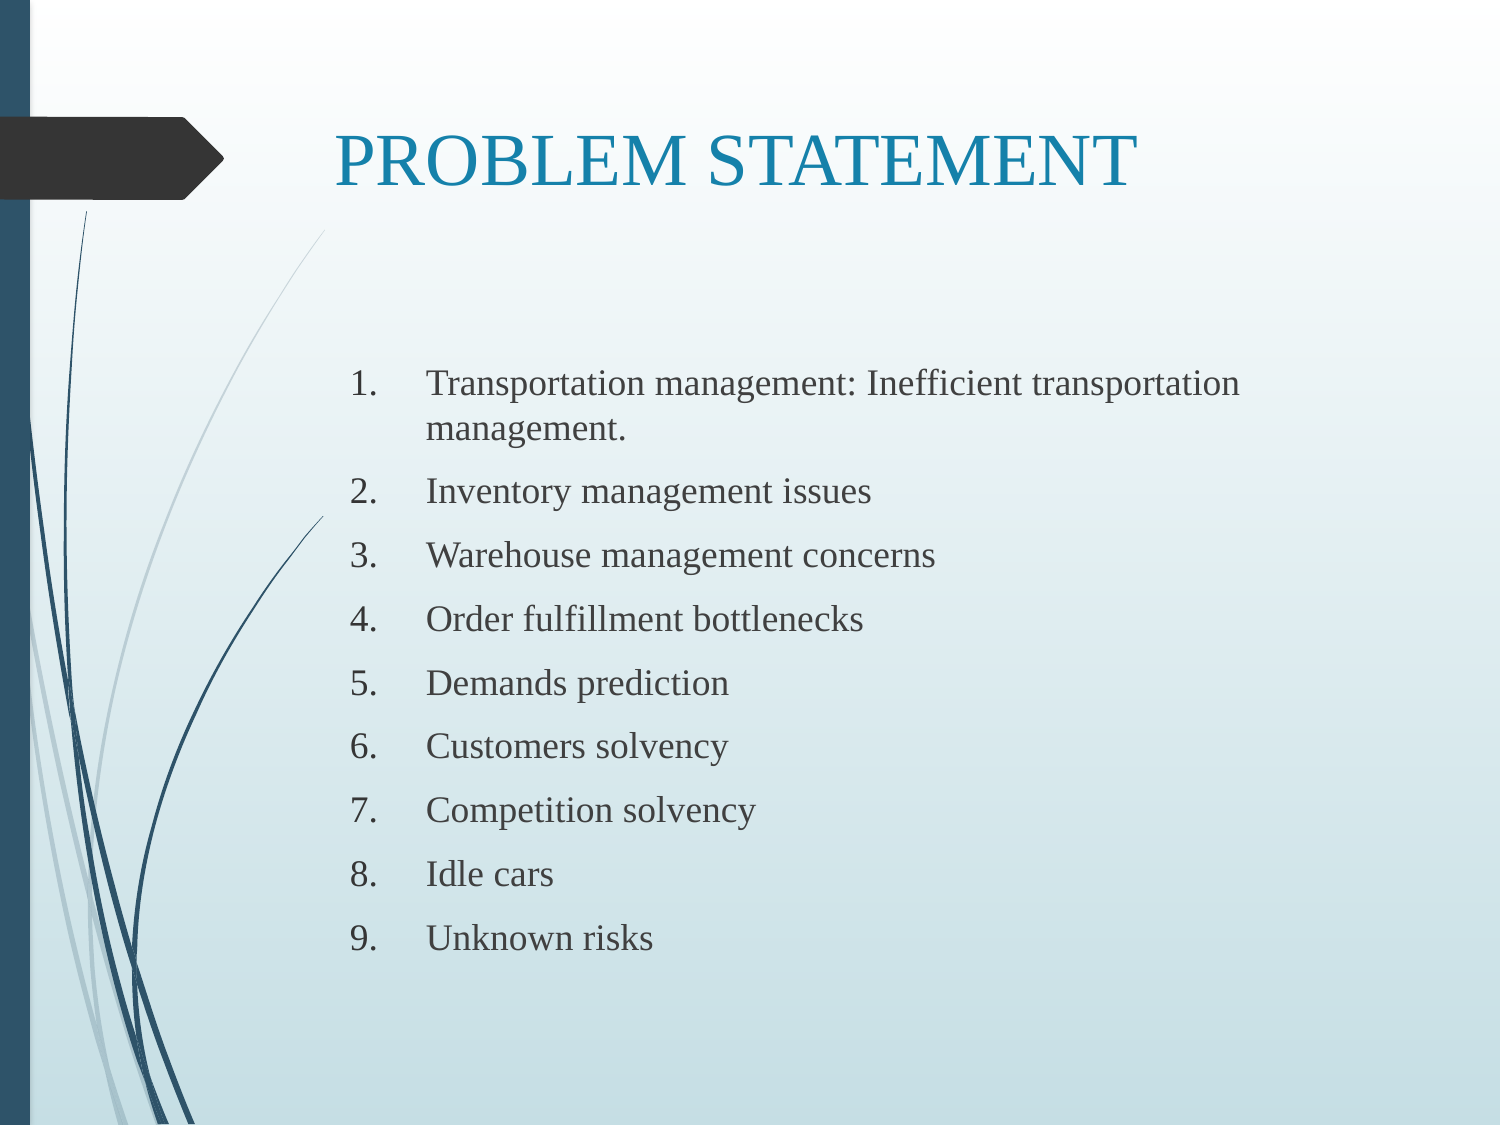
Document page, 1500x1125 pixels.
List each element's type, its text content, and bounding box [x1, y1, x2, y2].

title PROBLEM STATEMENT [319, 102, 1400, 313]
list Transportation management: Inefficient transportation management. Inventory management issues Warehouse management concerns Order fulfillment bottlenecks Demands prediction Customers solvency Competition solvency Idle cars Unknown risks [318, 350, 1400, 970]
